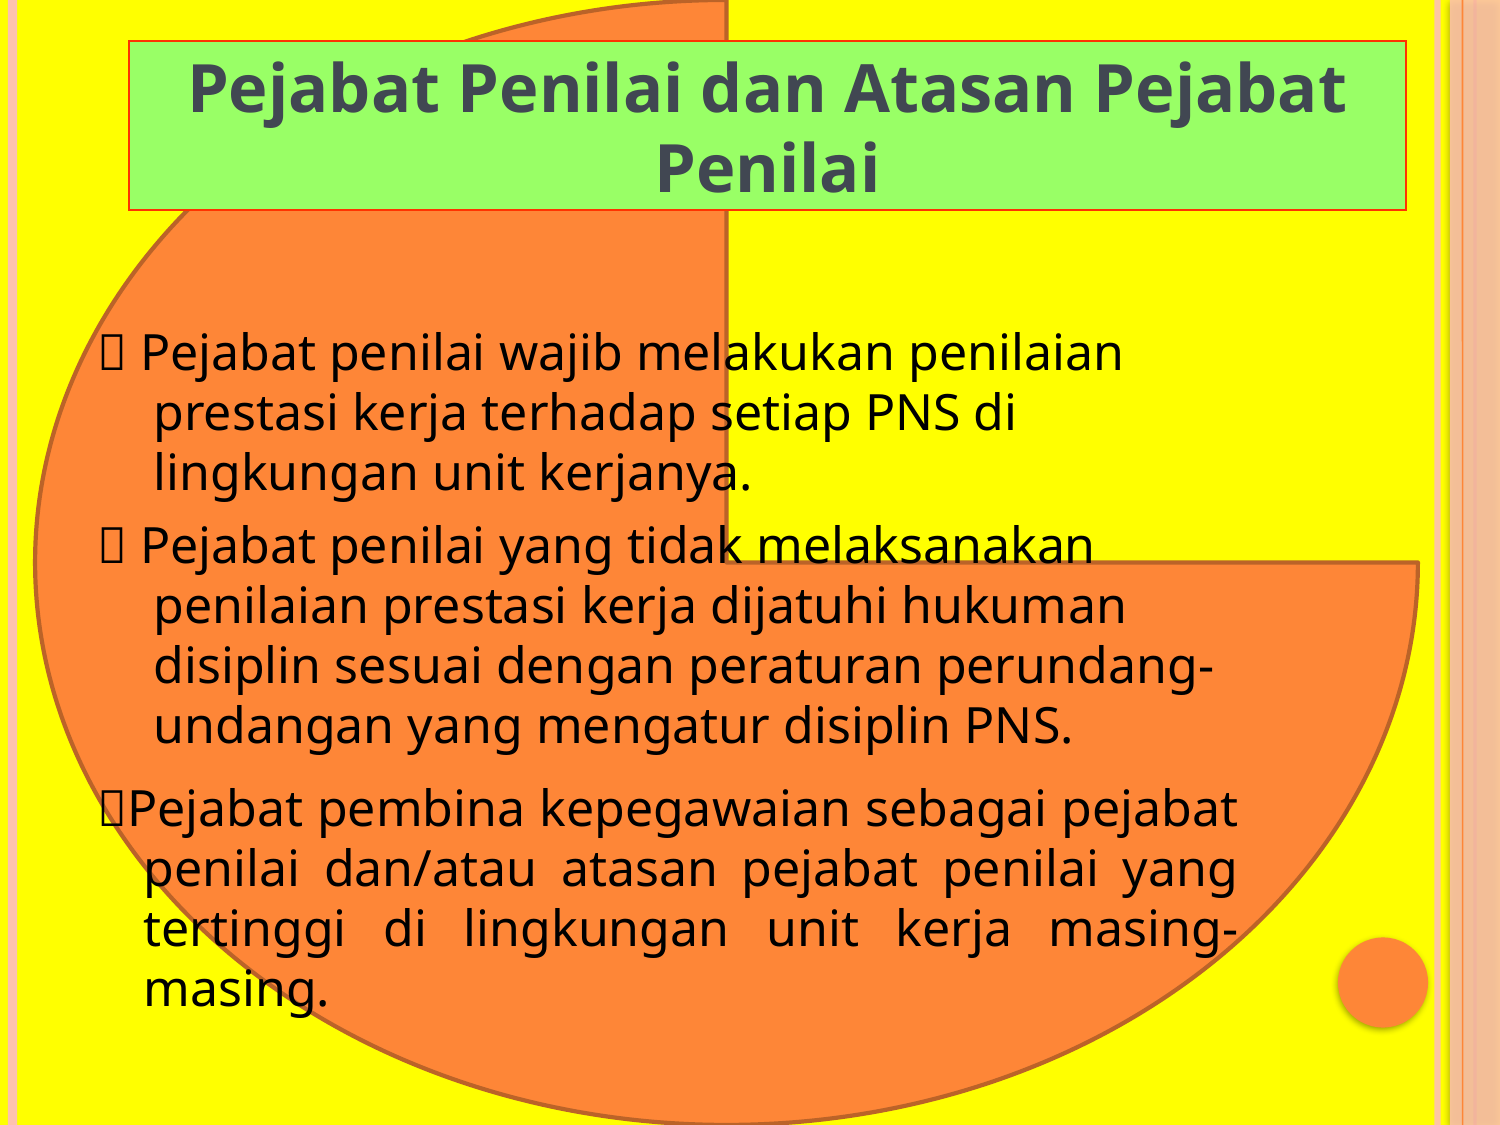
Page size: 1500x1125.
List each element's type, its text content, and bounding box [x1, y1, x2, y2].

list Pejabat Penilai dan Atasan Pejabat Penilai [128, 40, 1407, 211]
text_box [1255, 560, 1421, 929]
text_box [578, 1114, 875, 1125]
text_box [32, 356, 81, 769]
list  Pejabat penilai wajib melakukan penilaian prestasi kerja terhadap setiap PNS di lingkungan unit kerjanya.  Pejabat penilai yang tidak melaksanakan penilaian prestasi kerja dijatuhi hukuman disiplin sesuai dengan peraturan perundang-undangan yang mengatur disiplin PNS. [81, 312, 1291, 806]
text_box [463, 0, 729, 40]
list Pejabat pembina kepegawaian sebagai pejabat penilai dan/atau atasan pejabat penilai yang tertinggi di lingkungan unit kerja masing-masing. [81, 768, 1255, 1114]
text_box [104, 211, 729, 312]
